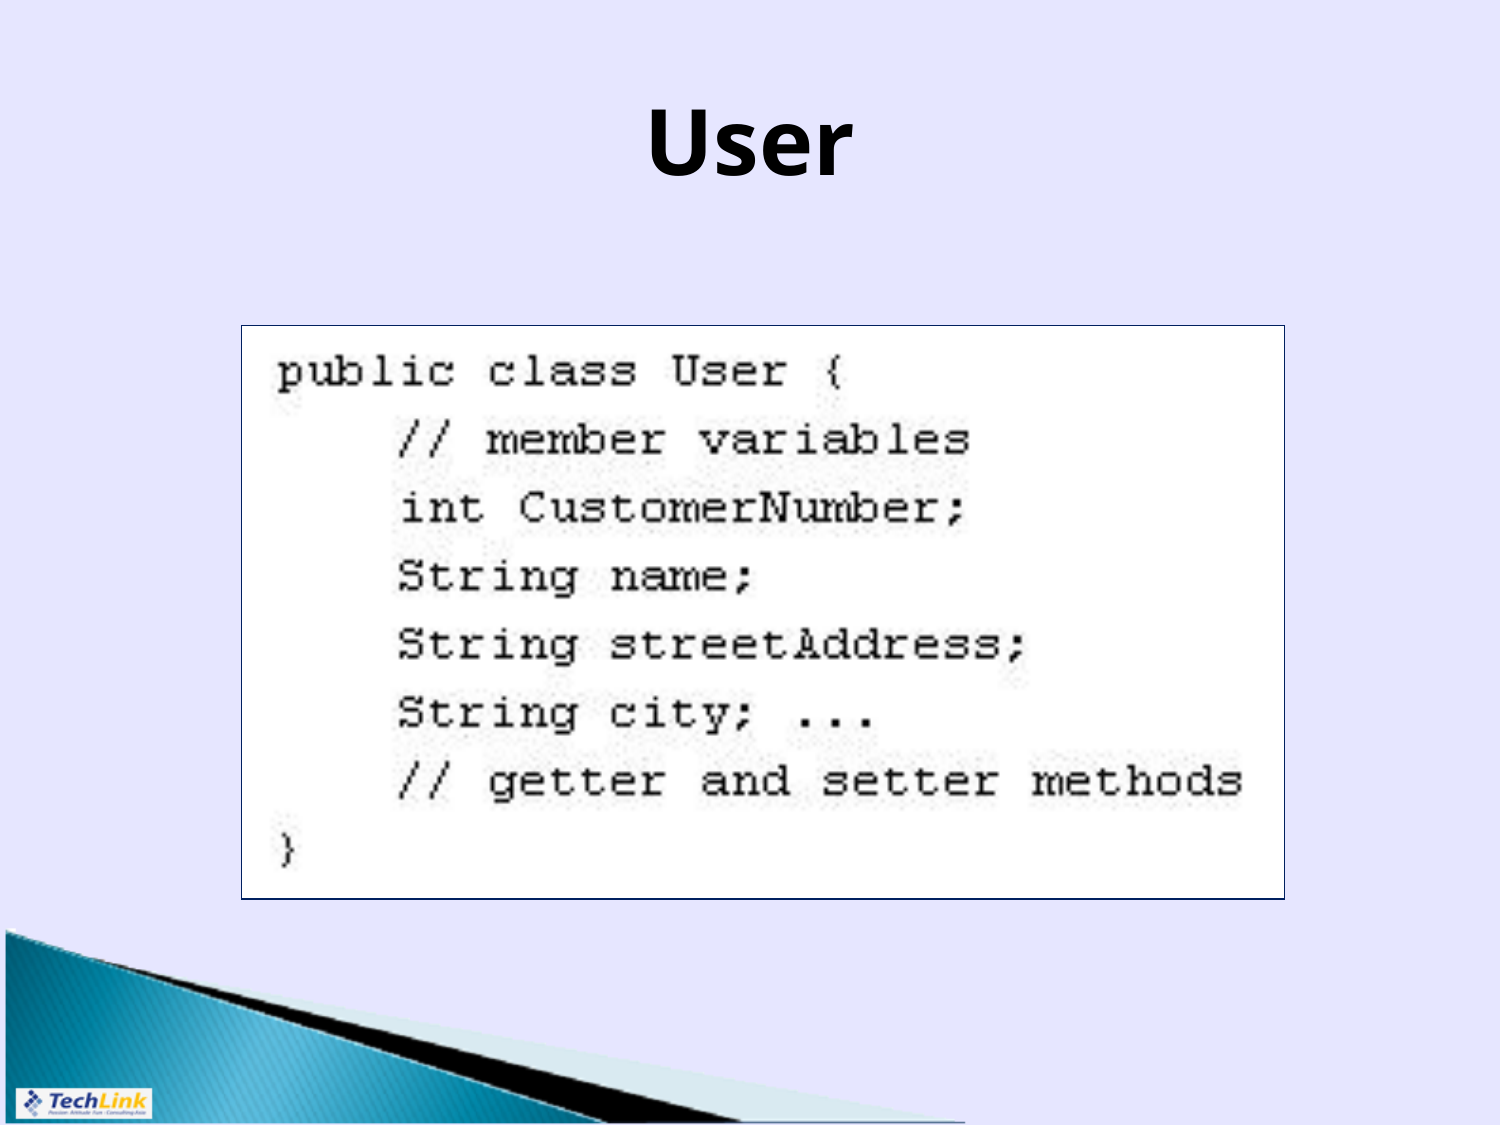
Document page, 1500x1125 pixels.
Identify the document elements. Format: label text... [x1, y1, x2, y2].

title User [74, 44, 1426, 233]
picture [0, 0, 1500, 1125]
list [241, 325, 1285, 899]
